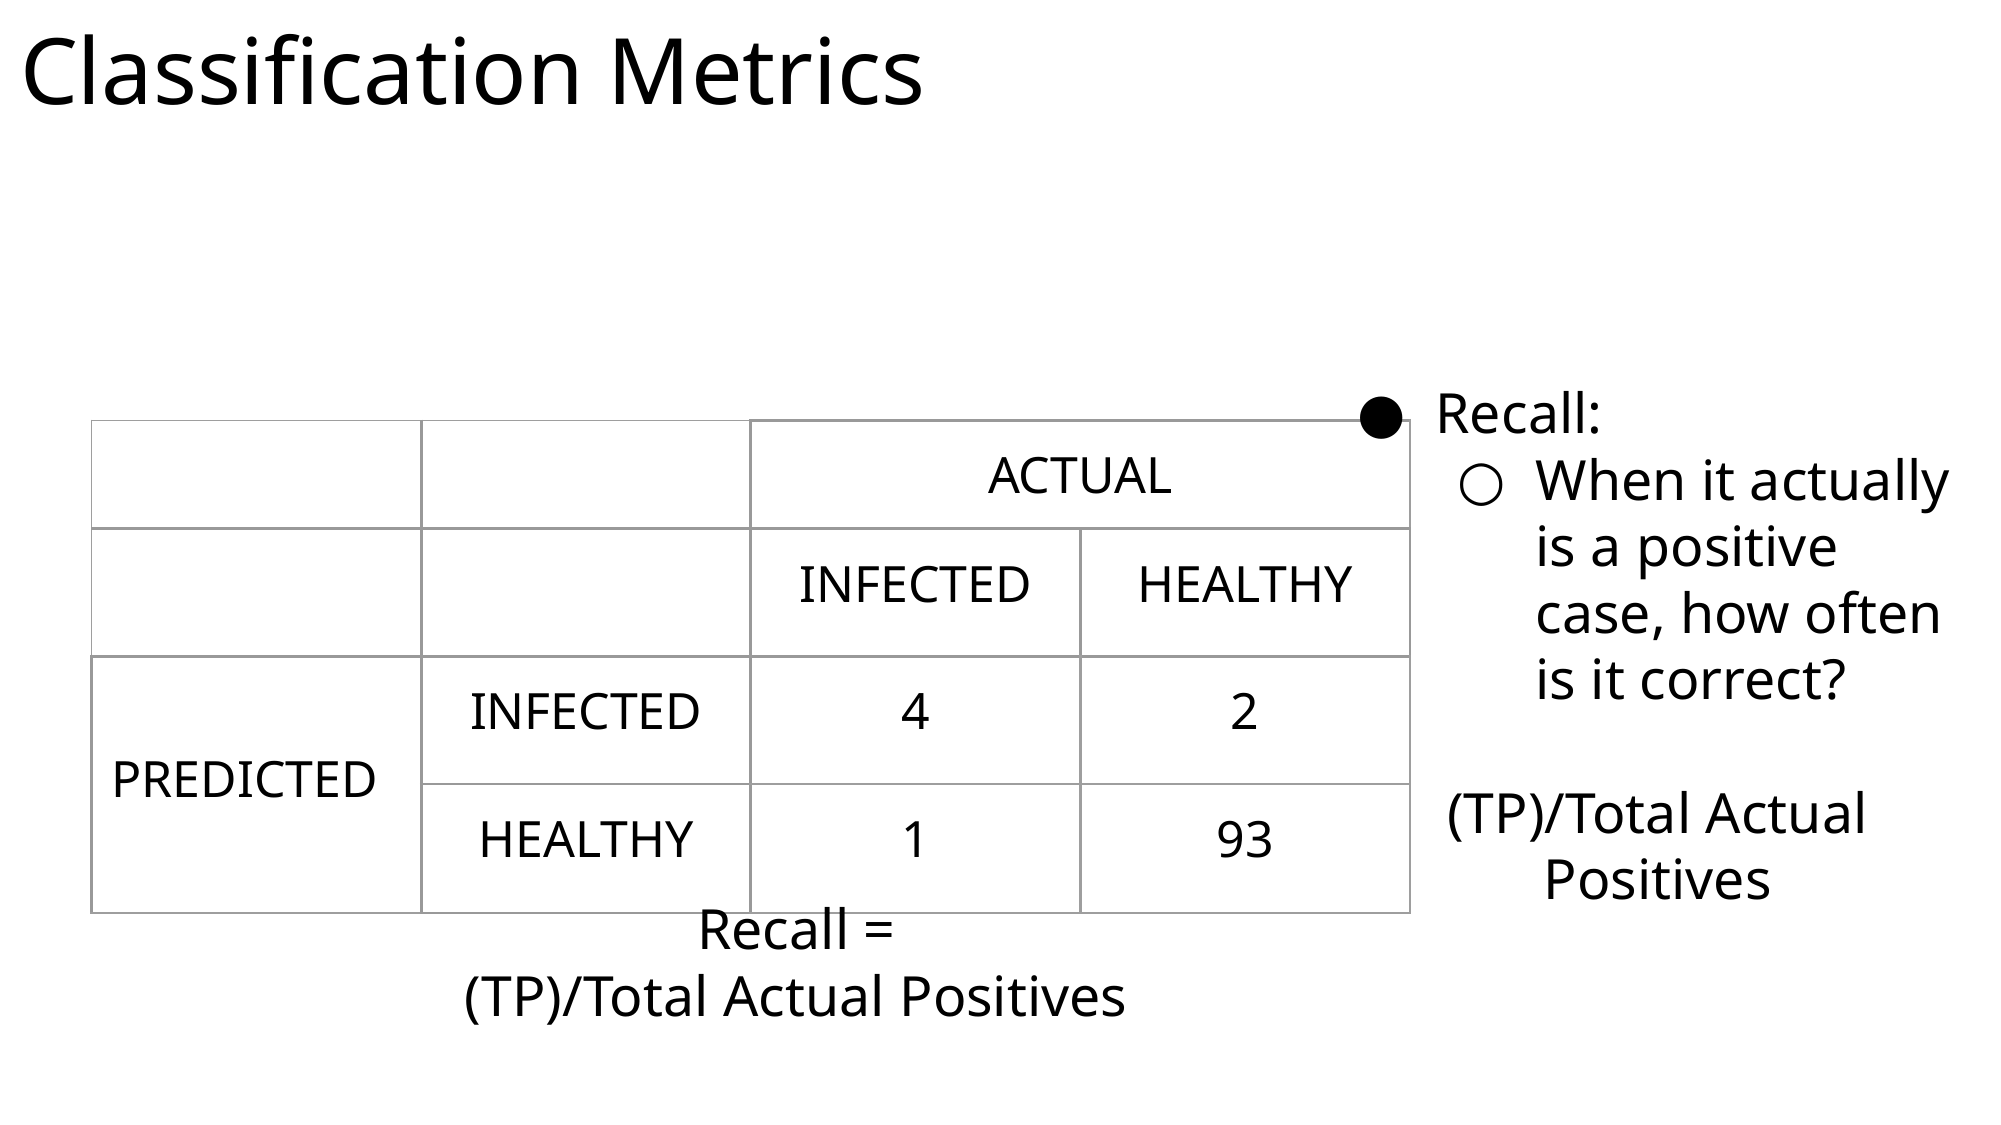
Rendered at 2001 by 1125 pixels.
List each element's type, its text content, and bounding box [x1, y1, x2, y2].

table_cell 93 [1082, 785, 1315, 873]
table_cell 1 [752, 785, 1079, 873]
table_cell INFECTED [423, 658, 749, 783]
table_cell [423, 530, 749, 655]
text_box Recall = (TP)/Total Actual Positives [269, 873, 1338, 1045]
table_cell HEALTHY [1082, 530, 1315, 655]
table_header ACTUAL [752, 422, 1315, 527]
table_cell 4 [752, 658, 1079, 783]
list [68, 252, 1968, 1000]
table_cell PREDICTED [93, 658, 420, 912]
table_header [92, 421, 420, 527]
table_cell 2 [1082, 658, 1315, 783]
table_cell [92, 530, 420, 655]
table_cell INFECTED [752, 530, 1079, 655]
text_box Recall: When it actually is a positive case, how often is it correct? (TP)/Total Actual Positives [1315, 357, 2000, 1079]
table_header [423, 421, 749, 527]
title Classification Metrics [0, 5, 1704, 131]
table_cell HEALTHY [423, 785, 749, 873]
